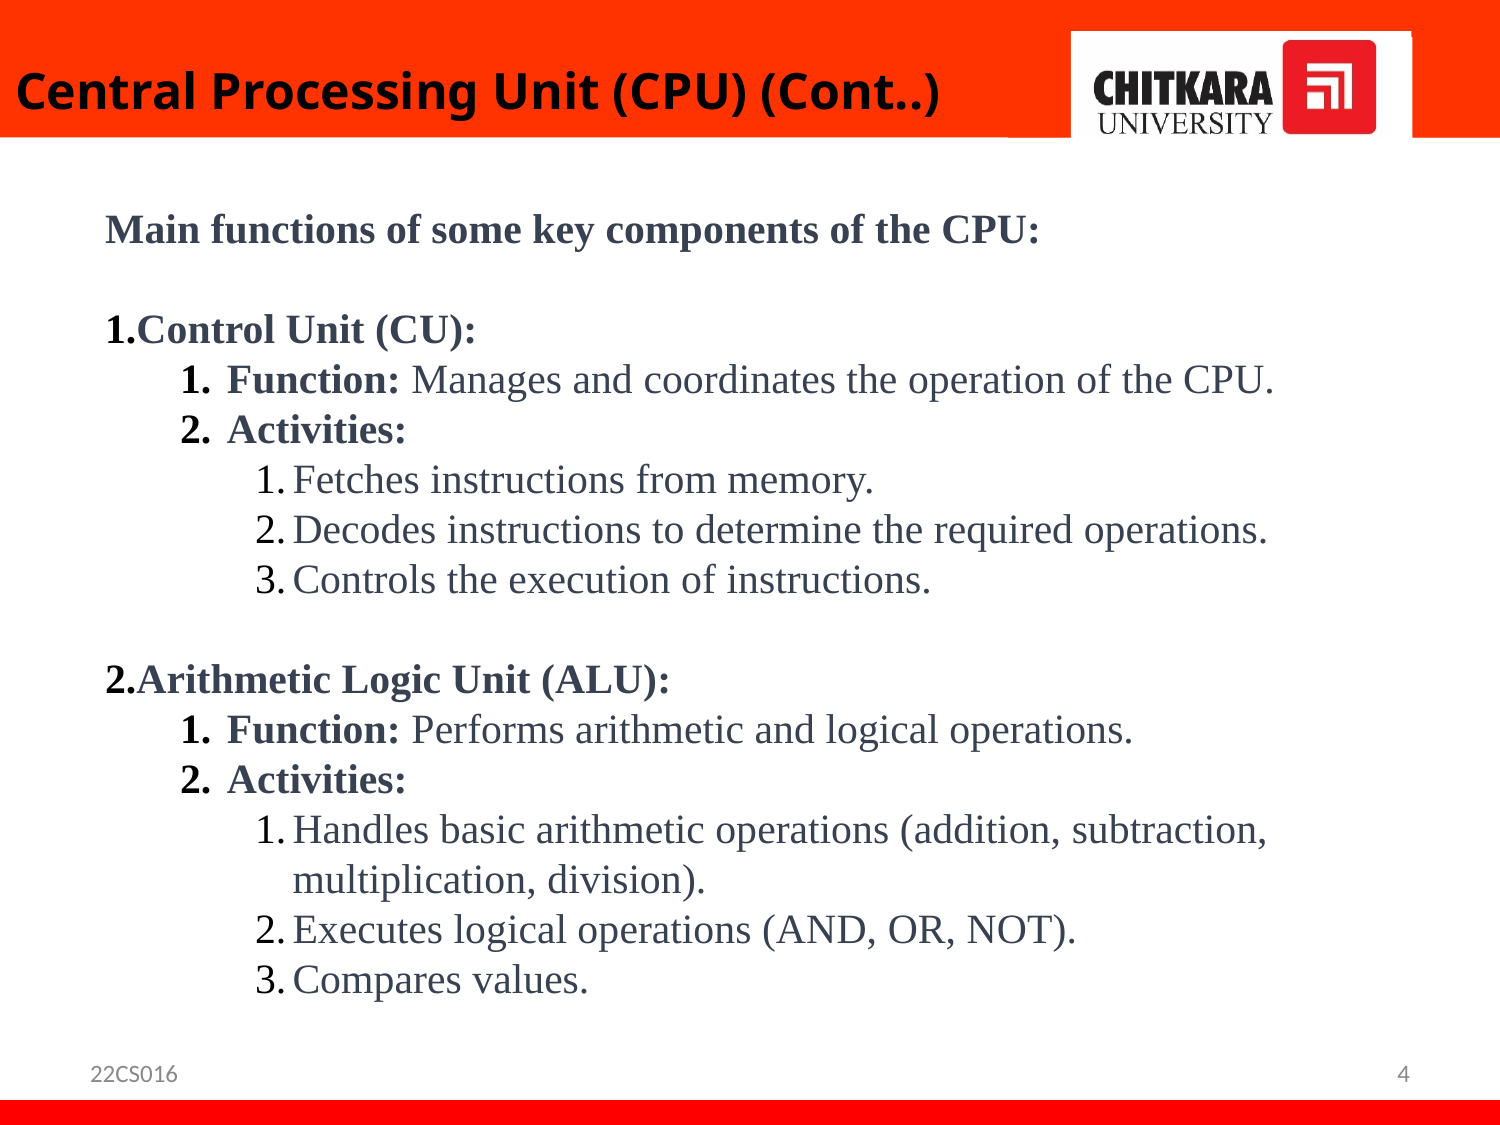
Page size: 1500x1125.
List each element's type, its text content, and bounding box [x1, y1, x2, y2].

text_box Central Processing Unit (CPU) (Cont..) [0, 22, 1059, 128]
picture [1074, 37, 1391, 138]
slide_number 4 [1074, 1042, 1425, 1103]
text_box Main functions of some key components of the CPU: Control Unit (CU): Function: Manages and coordinates the operation of the CPU. Activities: Fetches instructions from memory. Decodes instructions to determine the required operations. Controls the execution of instructions. Arithmetic Logic Unit (ALU): Function: Performs arithmetic and logical operations. Activities: Handles basic arithmetic operations (addition, subtraction, multiplication, division). Executes logical operations (AND, OR, NOT). Compares values. [89, 183, 1411, 1022]
slide_number 22CS016 [75, 1042, 425, 1103]
